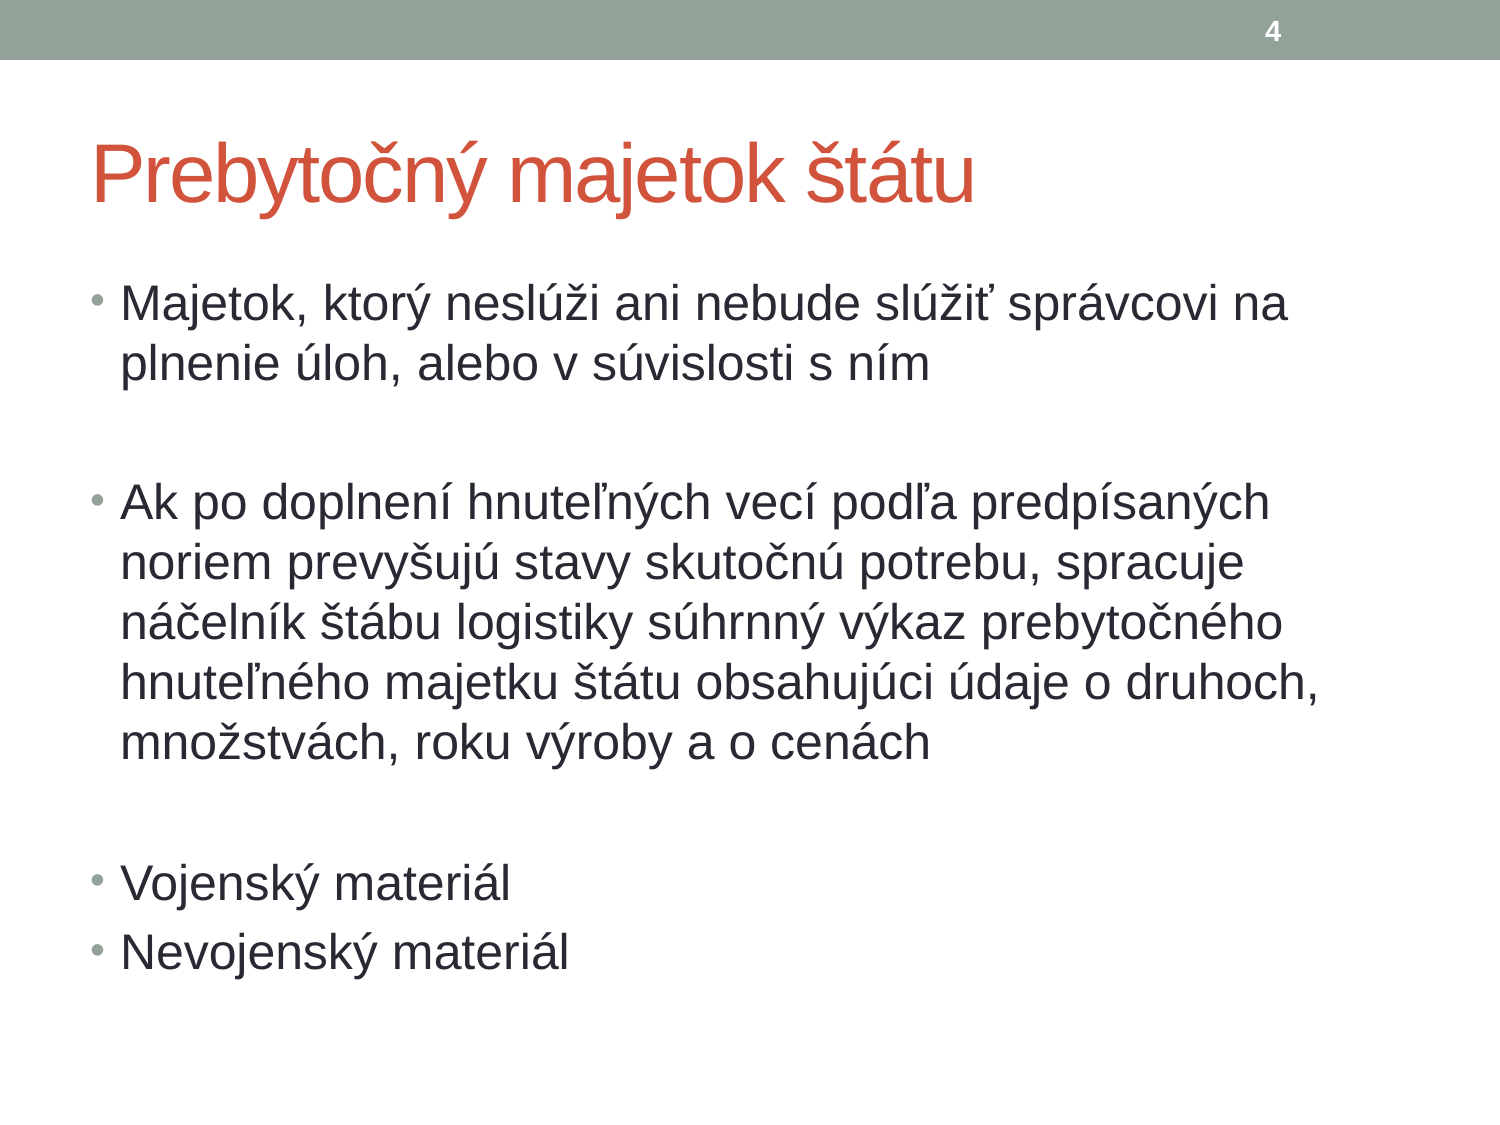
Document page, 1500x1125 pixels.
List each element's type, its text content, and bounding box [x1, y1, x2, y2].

slide_number 4 [1250, 3, 1425, 57]
title Prebytočný majetok štátu [75, 87, 1425, 250]
list Majetok, ktorý neslúži ani nebude slúžiť správcovi na plnenie úloh, alebo v súvislosti s ním Ak po doplnení hnuteľných vecí podľa predpísaných noriem prevyšujú stavy skutočnú potrebu, spracuje náčelník štábu logistiky súhrnný výkaz prebytočného hnuteľného majetku štátu obsahujúci údaje o druhoch, množstvách, roku výroby a o cenách Vojenský materiál Nevojenský materiál [75, 262, 1425, 1063]
